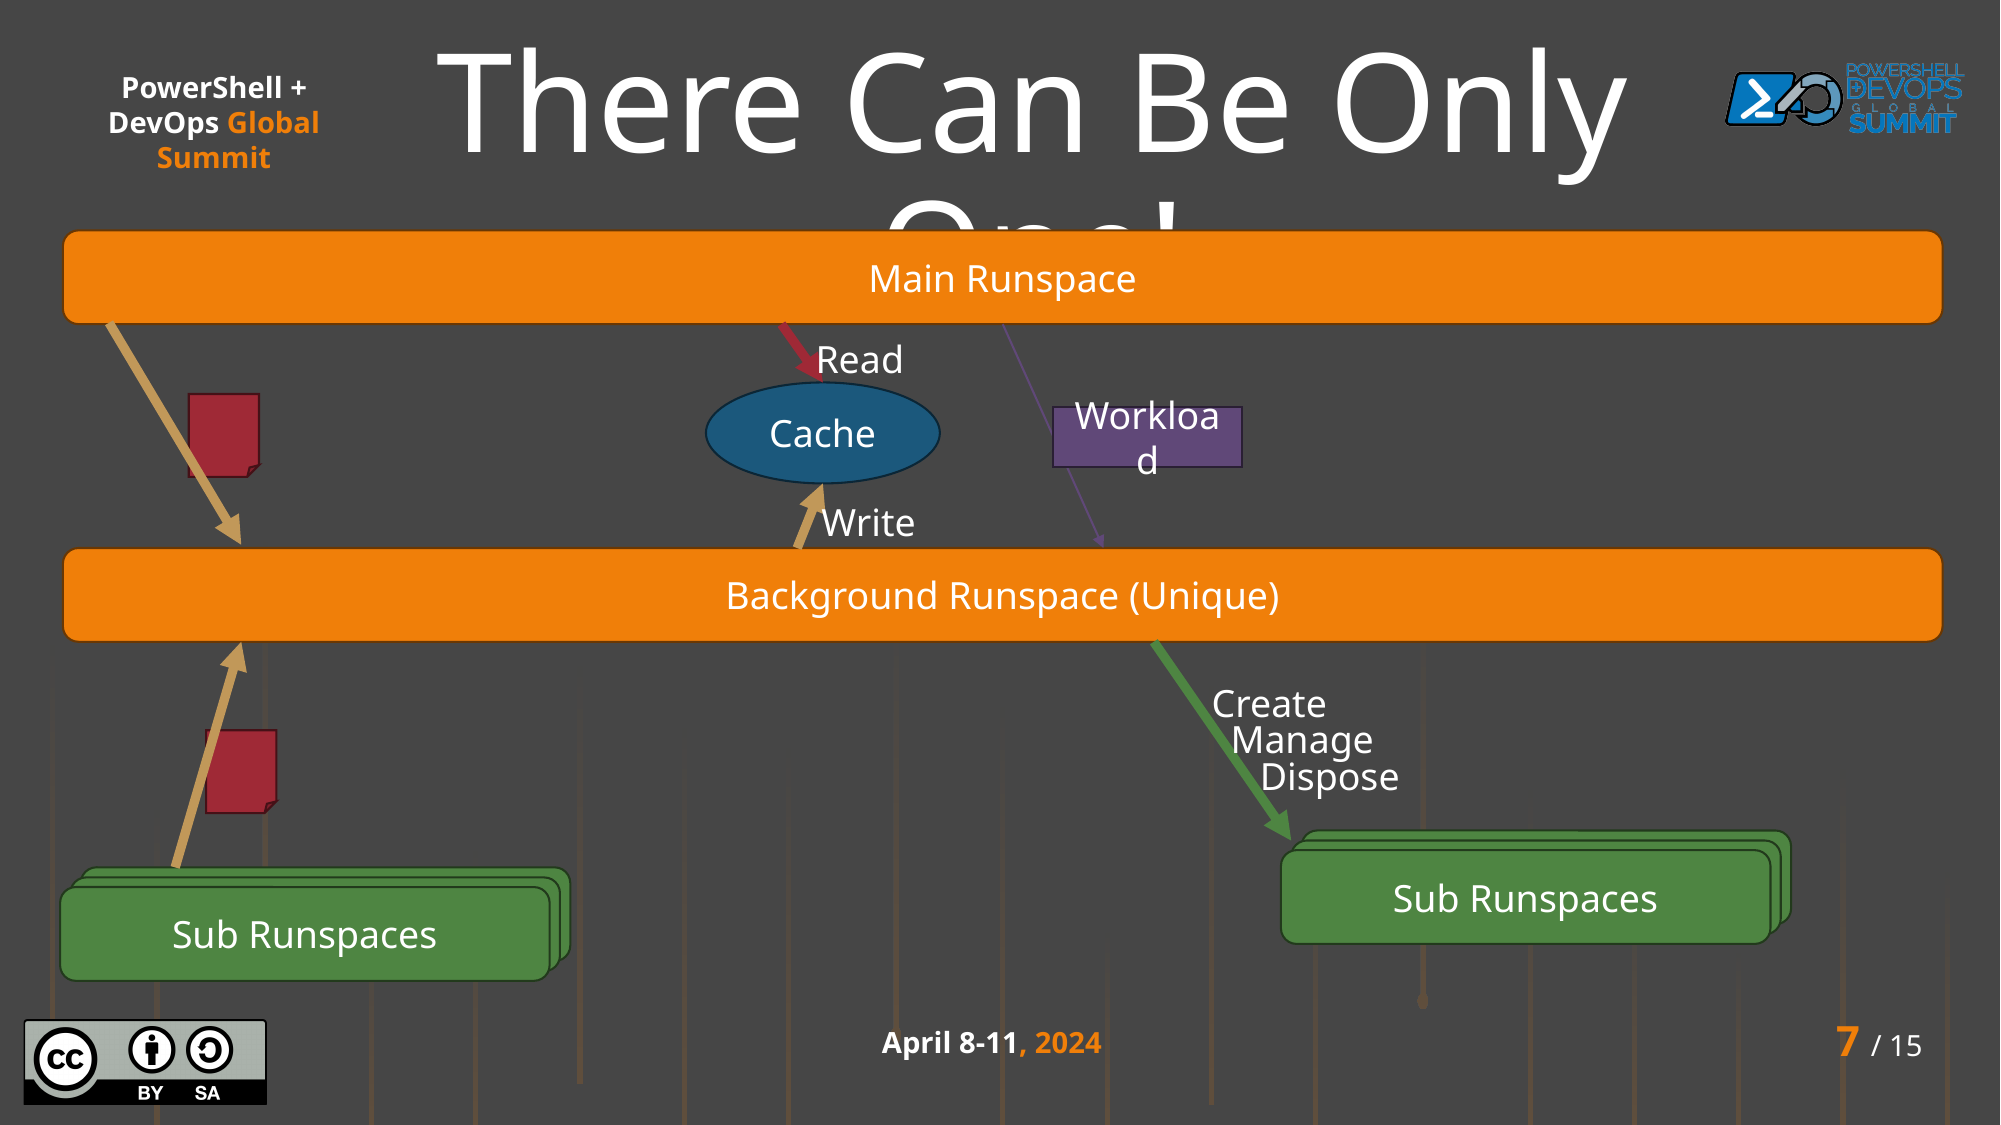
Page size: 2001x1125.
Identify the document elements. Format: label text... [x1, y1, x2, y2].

text_box Read [800, 328, 919, 388]
text_box Main Runspace [61, 229, 1944, 326]
text_box Dispose [1292, 745, 1415, 806]
text_box Write [806, 491, 931, 552]
picture [1734, 61, 1965, 139]
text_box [797, 483, 823, 549]
text_box [71, 876, 561, 972]
title There Can Be Only One! [330, 25, 1734, 229]
text_box Background Runspace (Unique) [61, 546, 1944, 643]
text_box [1002, 324, 1104, 549]
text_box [781, 324, 823, 383]
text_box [108, 322, 242, 545]
text_box Sub Runspaces [59, 885, 551, 982]
text_box [242, 392, 263, 478]
text_box Manage [1292, 709, 1389, 745]
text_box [175, 641, 242, 868]
text_box Workload [1104, 406, 1243, 468]
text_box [1153, 641, 1292, 841]
text_box [80, 866, 572, 962]
text_box Cache [704, 383, 941, 485]
text_box [242, 729, 280, 815]
text_box Create [1292, 672, 1420, 733]
text_box [1291, 839, 1782, 935]
text_box Sub Runspaces [1279, 849, 1772, 945]
text_box [1301, 829, 1793, 925]
picture [23, 1019, 267, 1105]
